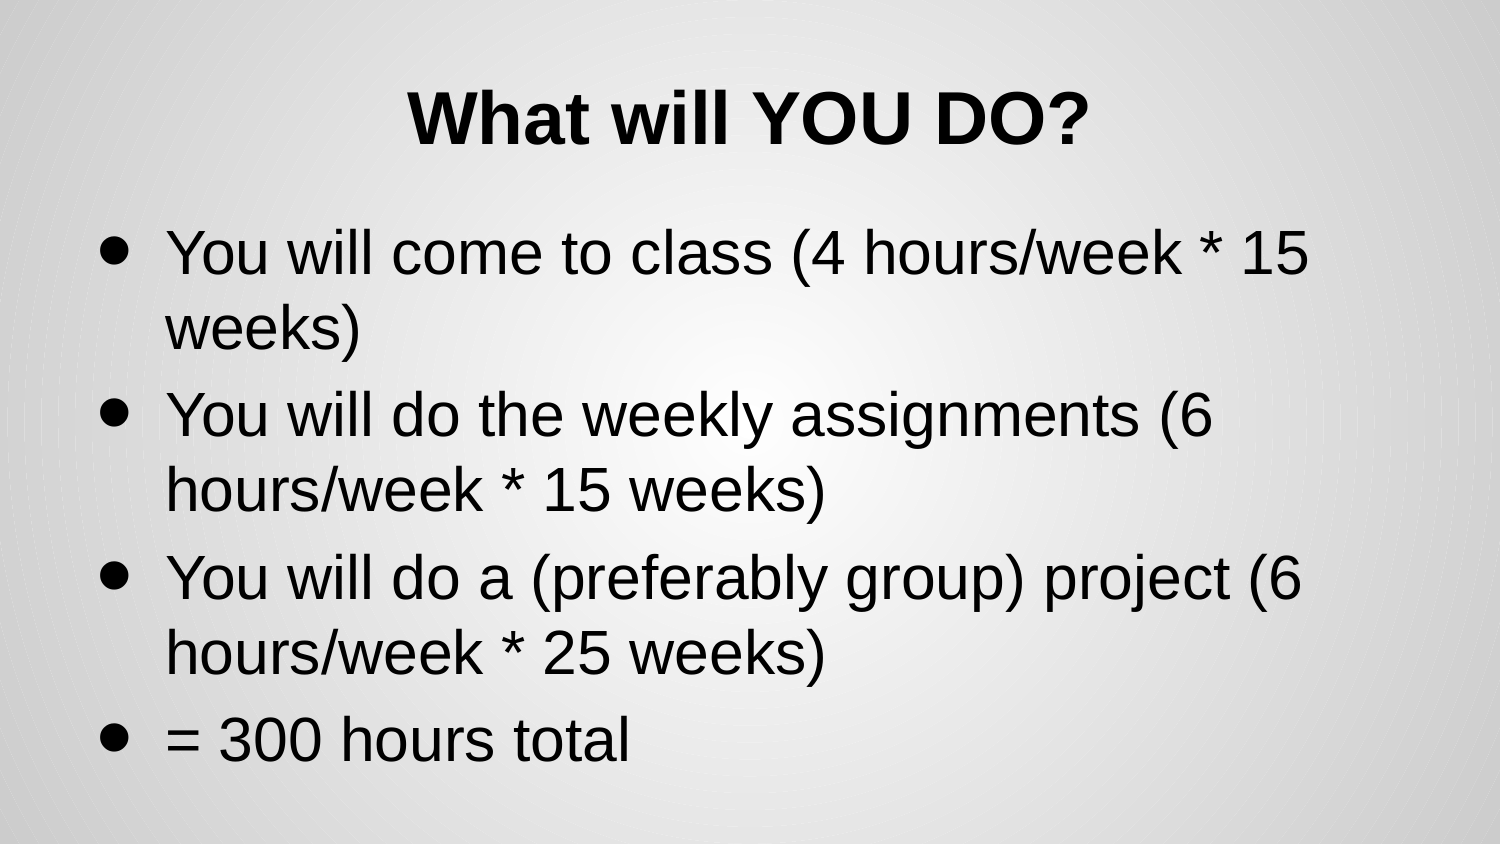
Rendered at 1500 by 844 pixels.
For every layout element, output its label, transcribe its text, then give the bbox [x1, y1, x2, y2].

list You will come to class (4 hours/week * 15 weeks) You will do the weekly assignments (6 hours/week * 15 weeks) You will do a (preferably group) project (6 hours/week * 25 weeks) = 300 hours total [75, 196, 1425, 808]
title What will YOU DO? [75, 33, 1425, 175]
